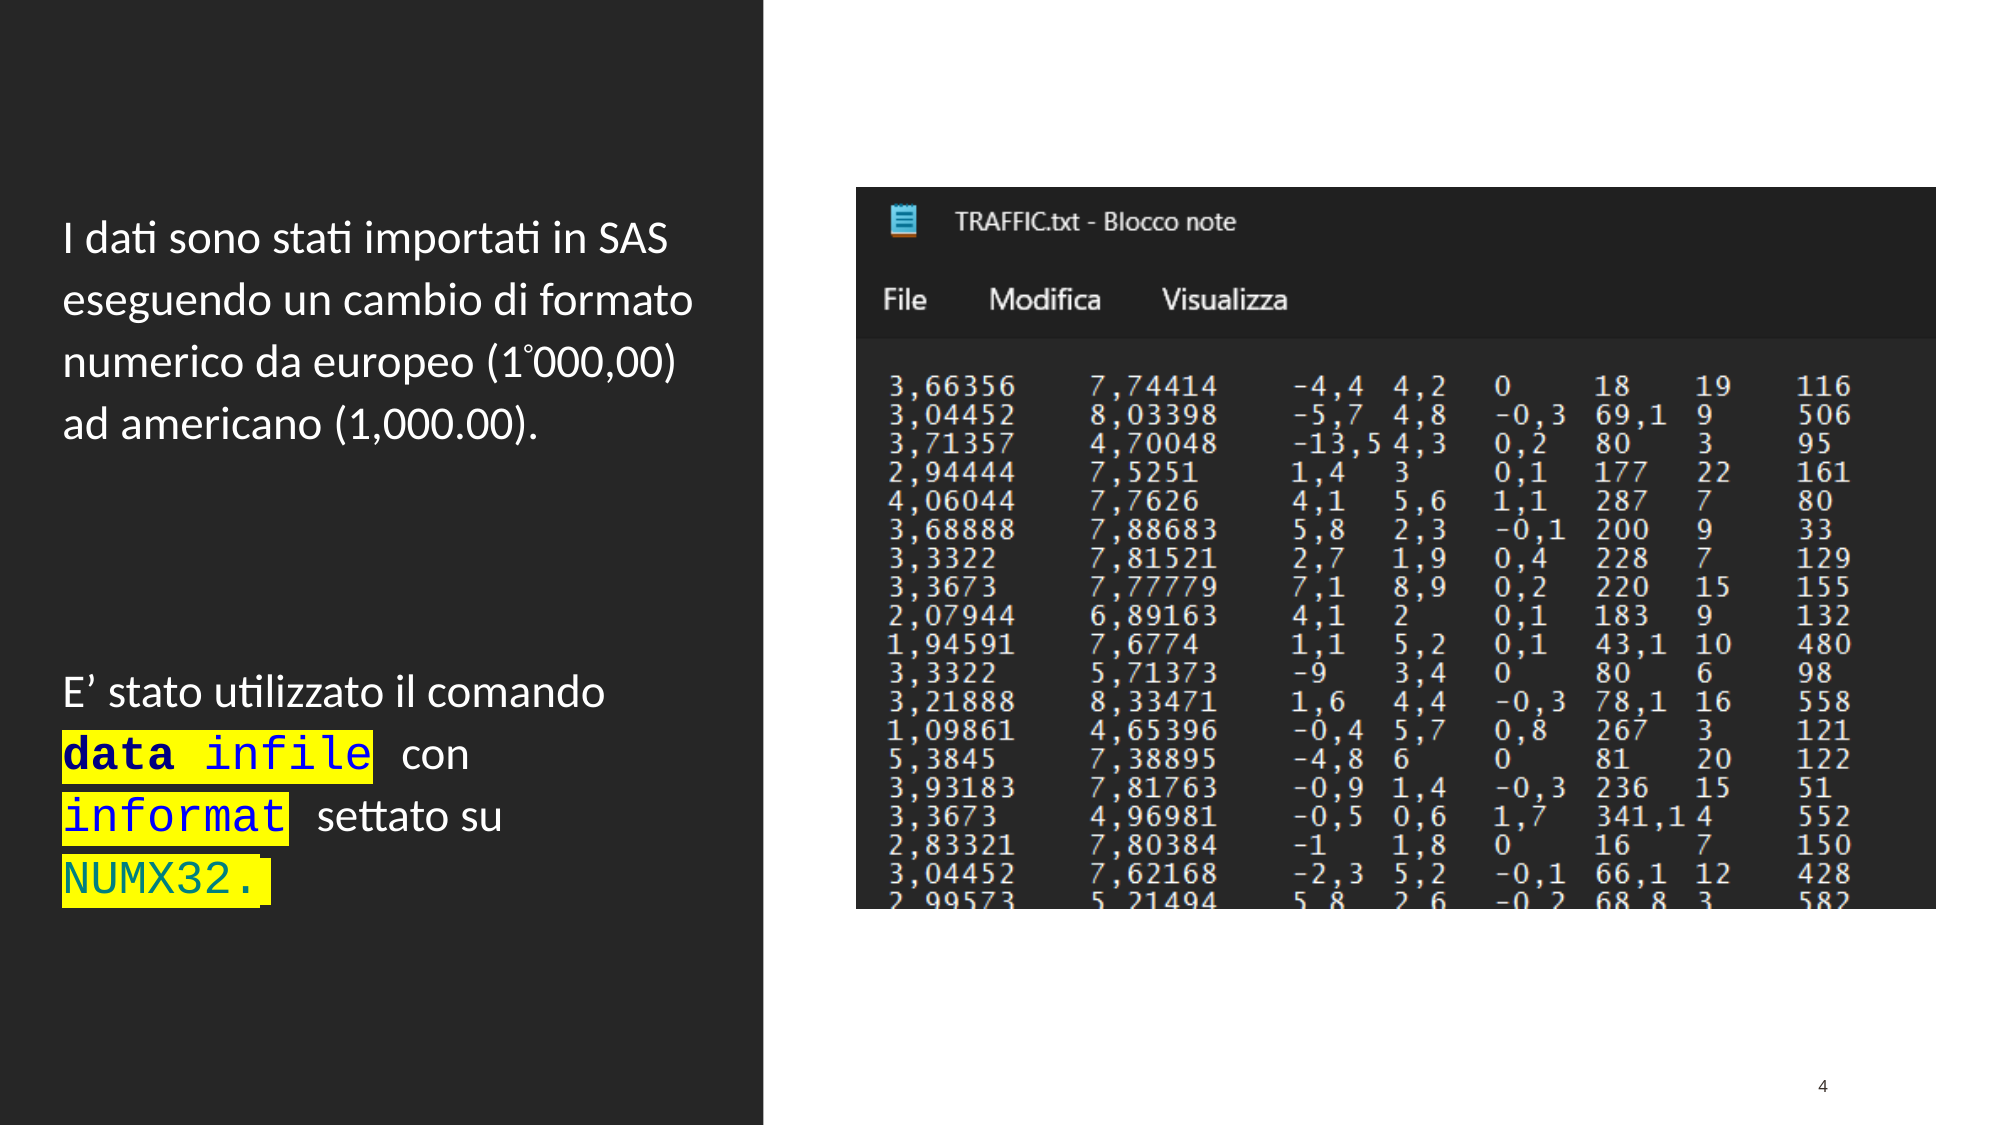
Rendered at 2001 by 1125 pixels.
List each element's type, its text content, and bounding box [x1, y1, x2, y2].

list I dati sono stati importati in SAS eseguendo un cambio di formato numerico da europeo (1°000,00) ad americano (1,000.00). E’ stato utilizzato il comando data infile con informat settato su NUMX32. [47, 193, 715, 932]
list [855, 187, 1936, 909]
slide_number 4 [1803, 1057, 1932, 1118]
